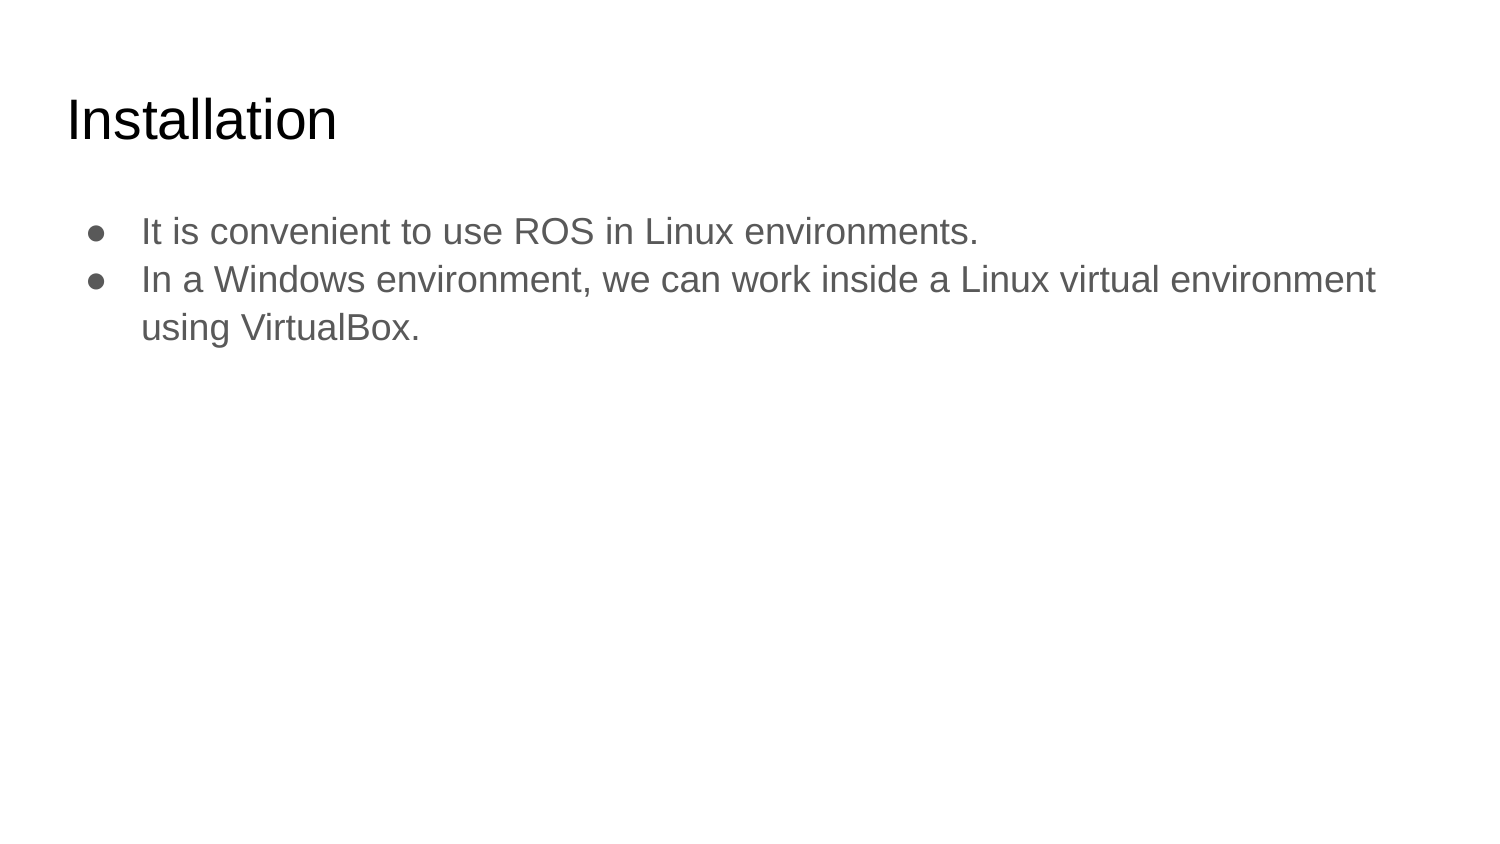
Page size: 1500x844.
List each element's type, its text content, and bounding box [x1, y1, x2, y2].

title Installation [51, 72, 1449, 167]
list It is convenient to use ROS in Linux environments. In a Windows environment, we can work inside a Linux virtual environment using VirtualBox. [51, 189, 1449, 750]
